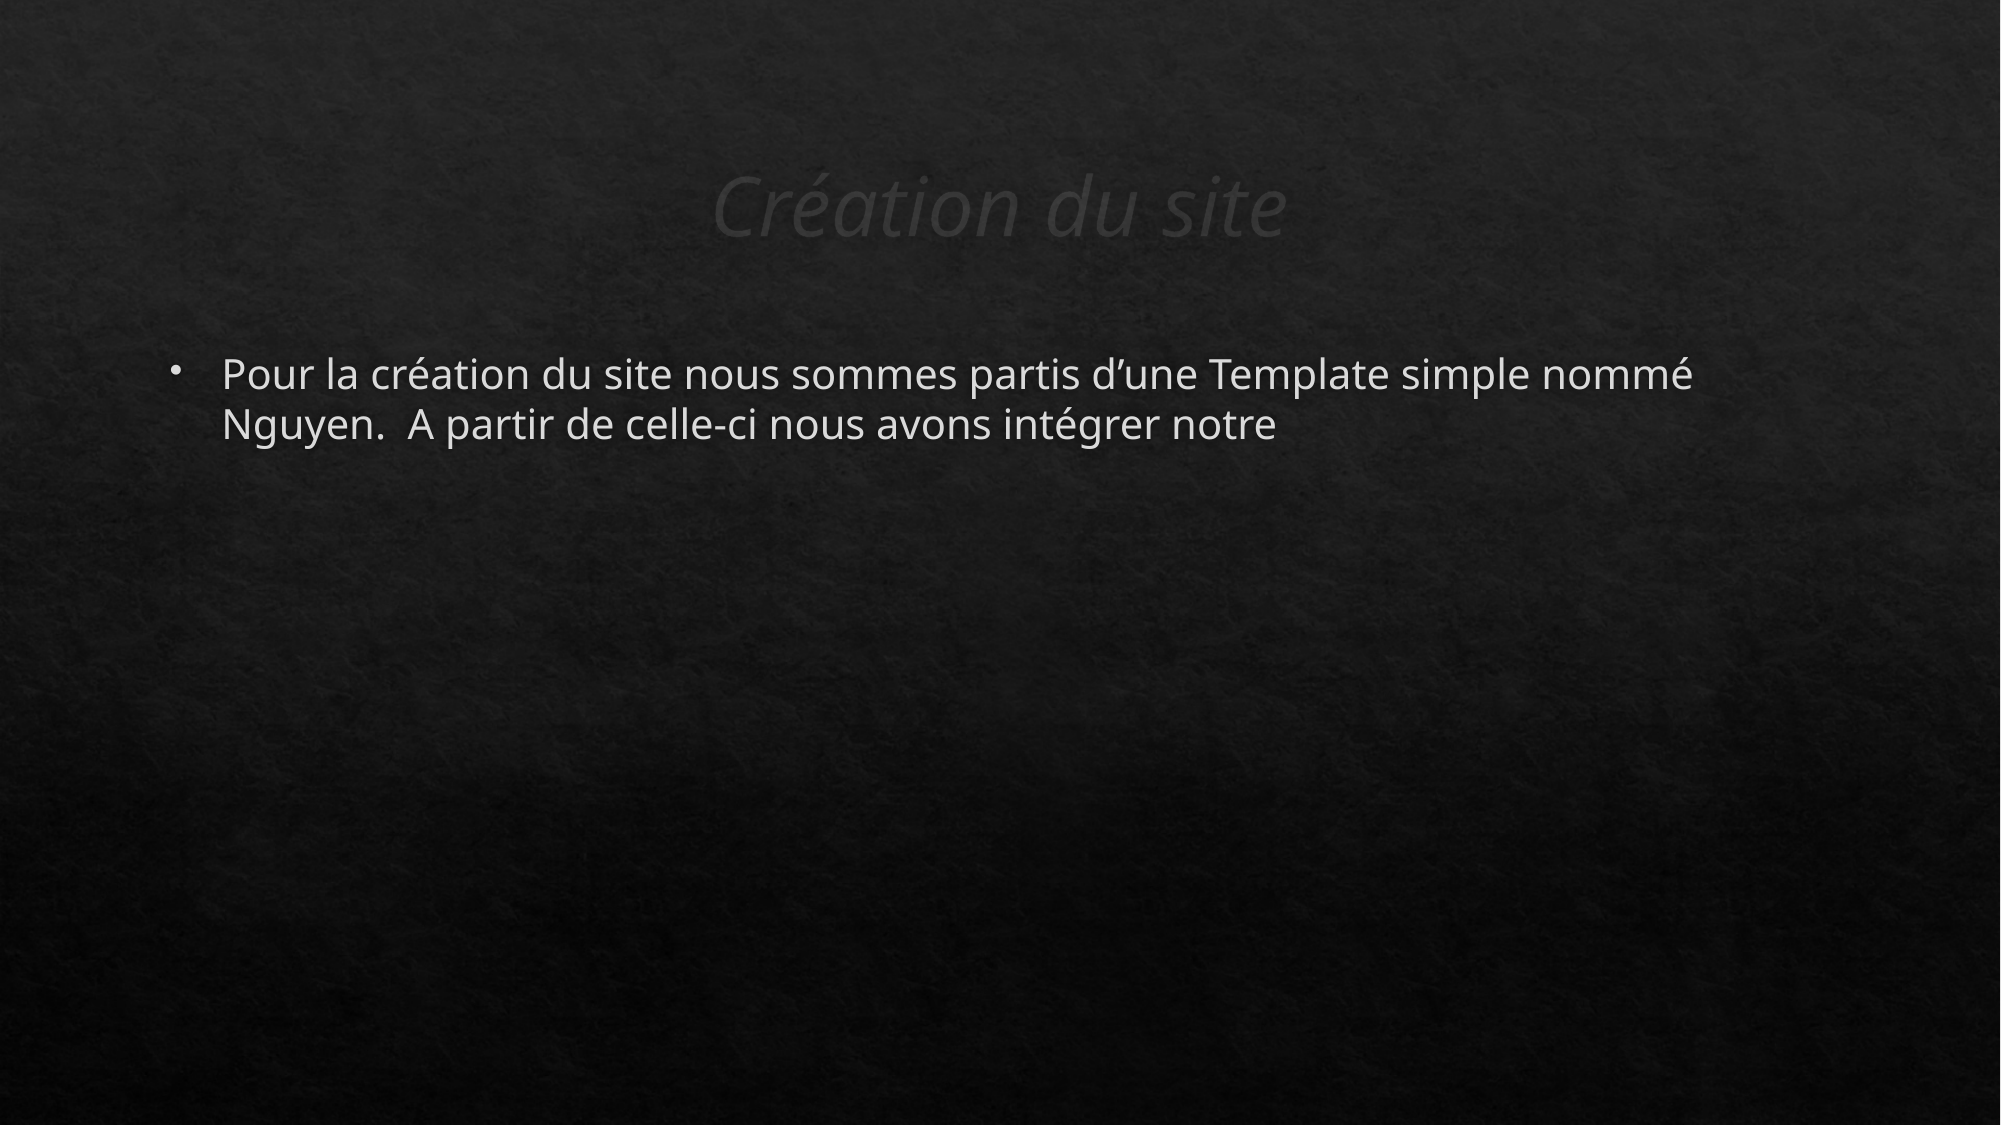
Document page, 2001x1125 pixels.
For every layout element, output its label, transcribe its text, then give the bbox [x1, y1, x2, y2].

title Création du site [149, 99, 1849, 307]
list Pour la création du site nous sommes partis d’une Template simple nommé Nguyen. A partir de celle-ci nous avons intégrer notre [149, 340, 1849, 950]
